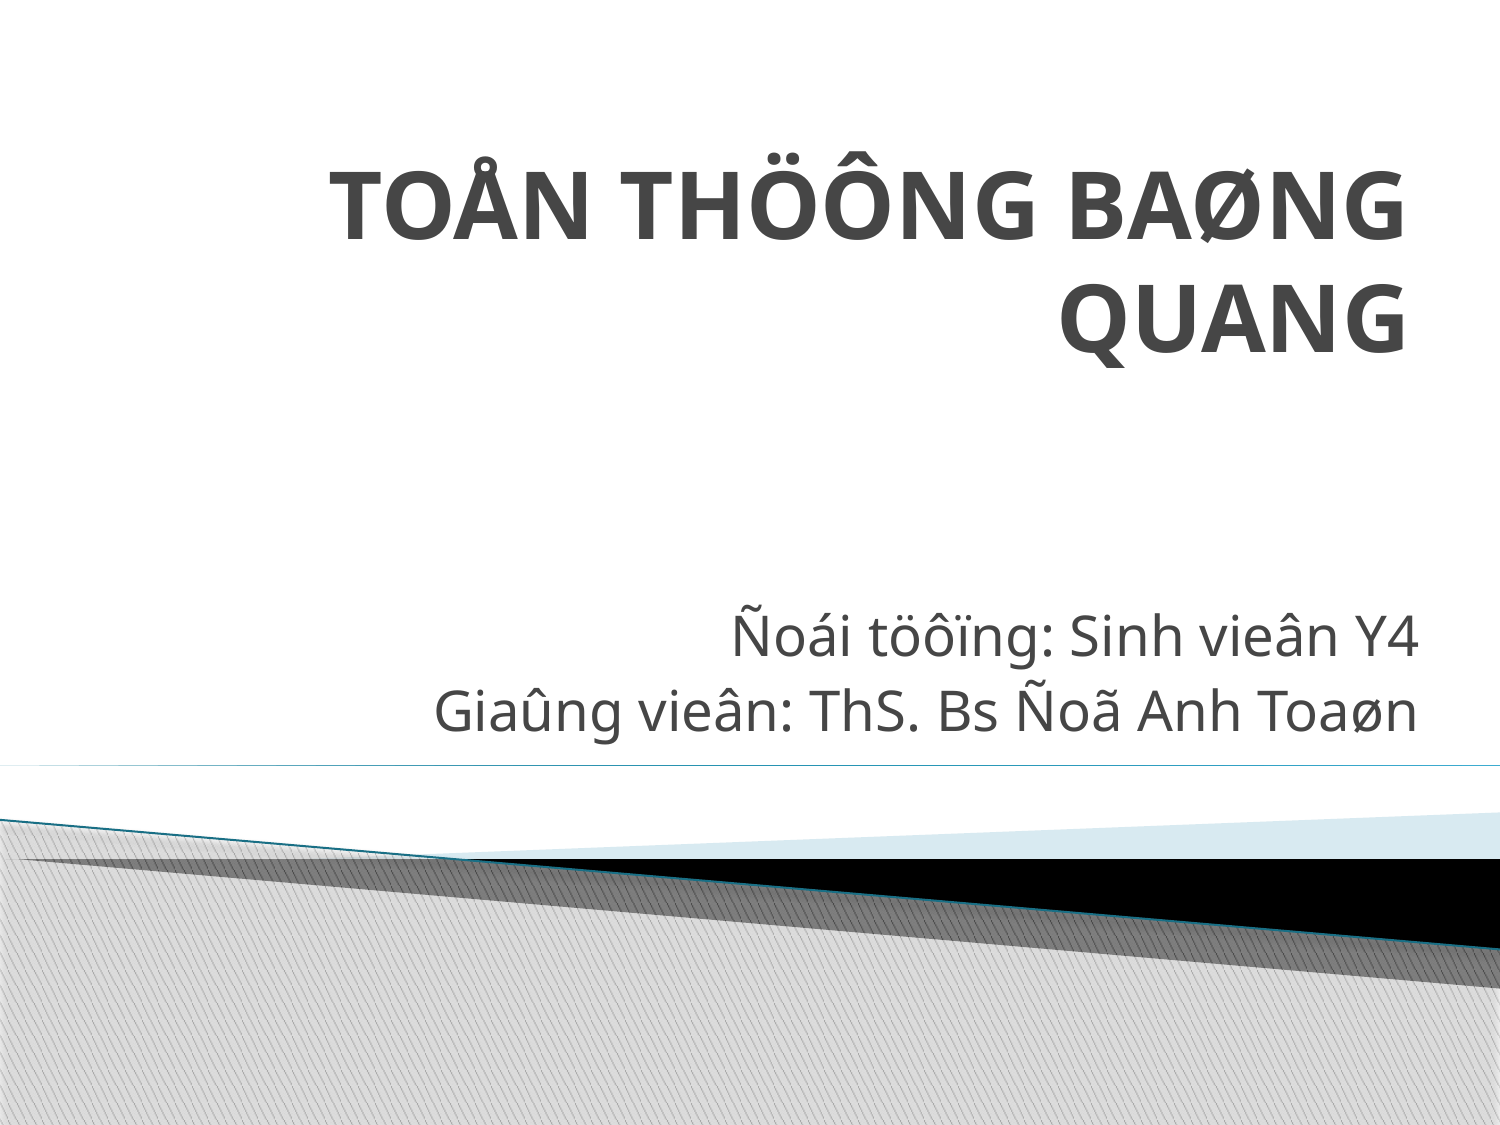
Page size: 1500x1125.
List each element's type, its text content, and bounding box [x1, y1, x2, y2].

subtitle Ñoái töôïng: Sinh vieân Y4 Giaûng vieân: ThS. Bs Ñoã Anh Toaøn [112, 592, 1438, 790]
picture [5, 859, 1500, 989]
title TOÅN THÖÔNG BAØNG QUANG [87, 137, 1425, 379]
